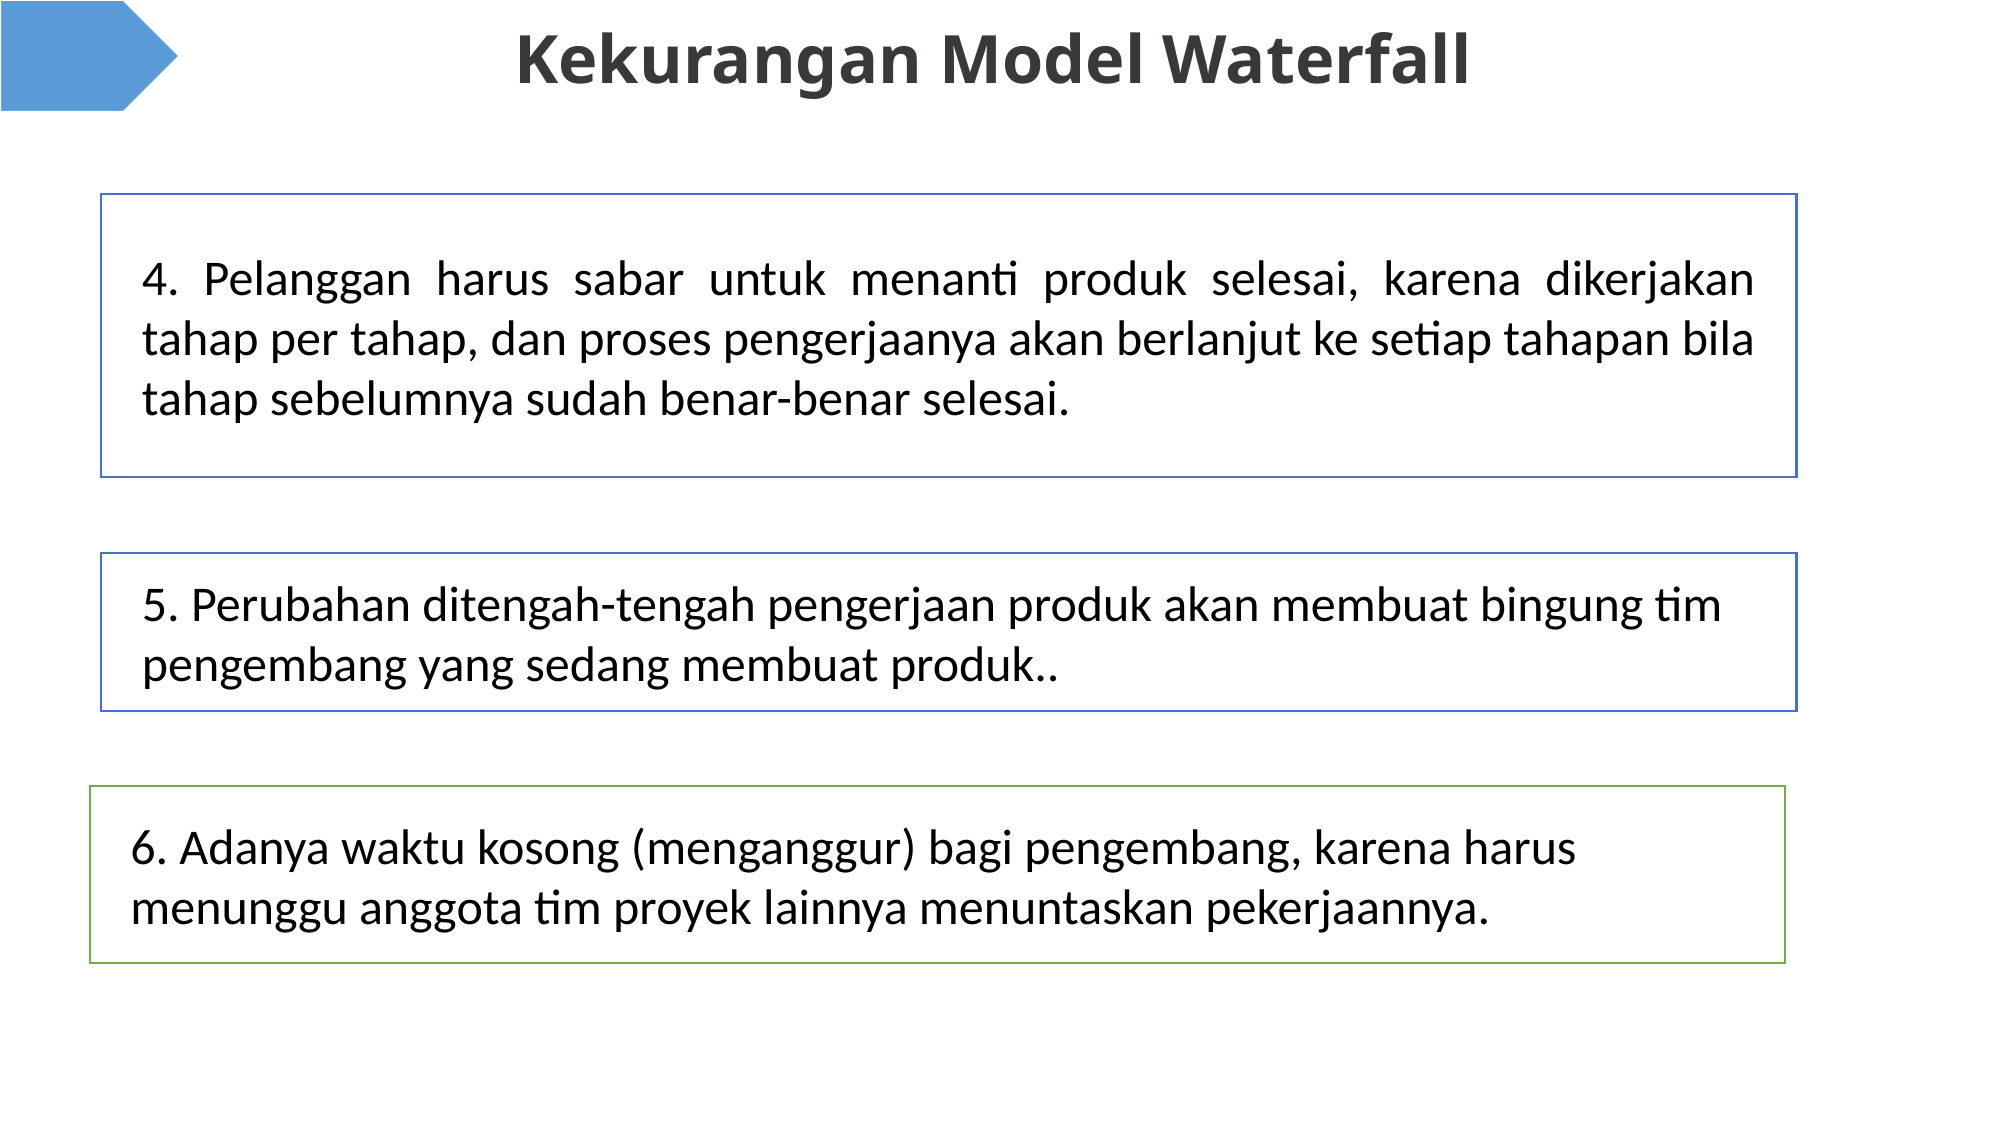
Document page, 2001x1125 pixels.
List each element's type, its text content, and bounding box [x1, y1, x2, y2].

text_box 5. Perubahan ditengah-tengah pengerjaan produk akan membuat bingung tim pengembang yang sedang membuat produk.. [100, 552, 1798, 712]
text_box 6. Adanya waktu kosong (menganggur) bagi pengembang, karena harus menunggu anggota tim proyek lainnya menuntaskan pekerjaannya. [89, 785, 1786, 964]
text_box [0, 0, 180, 112]
text_box 4. Pelanggan harus sabar untuk menanti produk selesai, karena dikerjakan tahap per tahap, dan proses pengerjaanya akan berlanjut ke setiap tahapan bila tahap sebelumnya sudah benar-benar selesai. [100, 193, 1798, 478]
title Kekurangan Model Waterfall [207, 6, 1779, 119]
